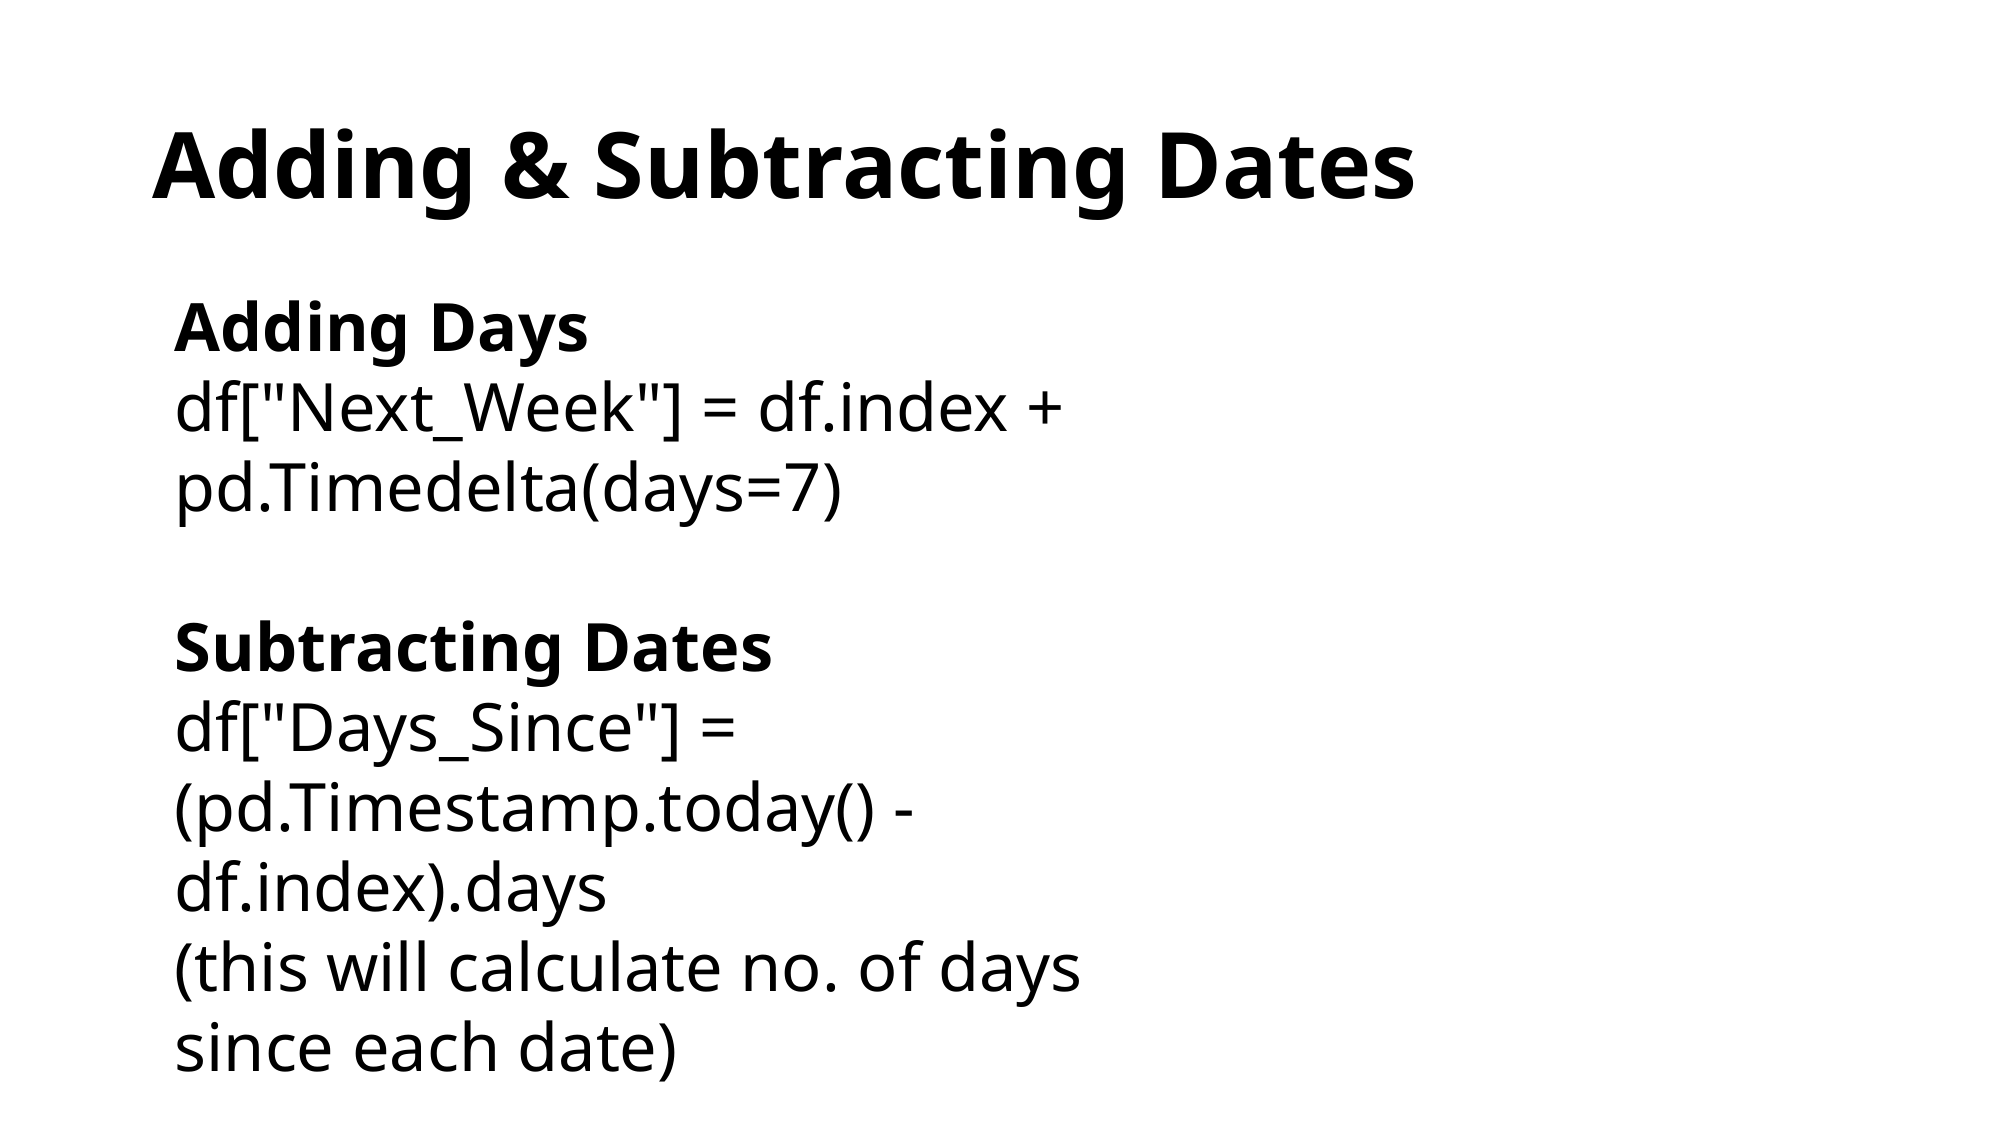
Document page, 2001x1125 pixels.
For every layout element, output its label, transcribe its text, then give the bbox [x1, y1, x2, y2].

text_box Adding Days df["Next_Week"] = df.index + pd.Timedelta(days=7) Subtracting Dates df["Days_Since"] = (pd.Timestamp.today() - df.index).days (this will calculate no. of days since each date) [159, 277, 1178, 1125]
title Adding & Subtracting Dates [137, 59, 1863, 278]
